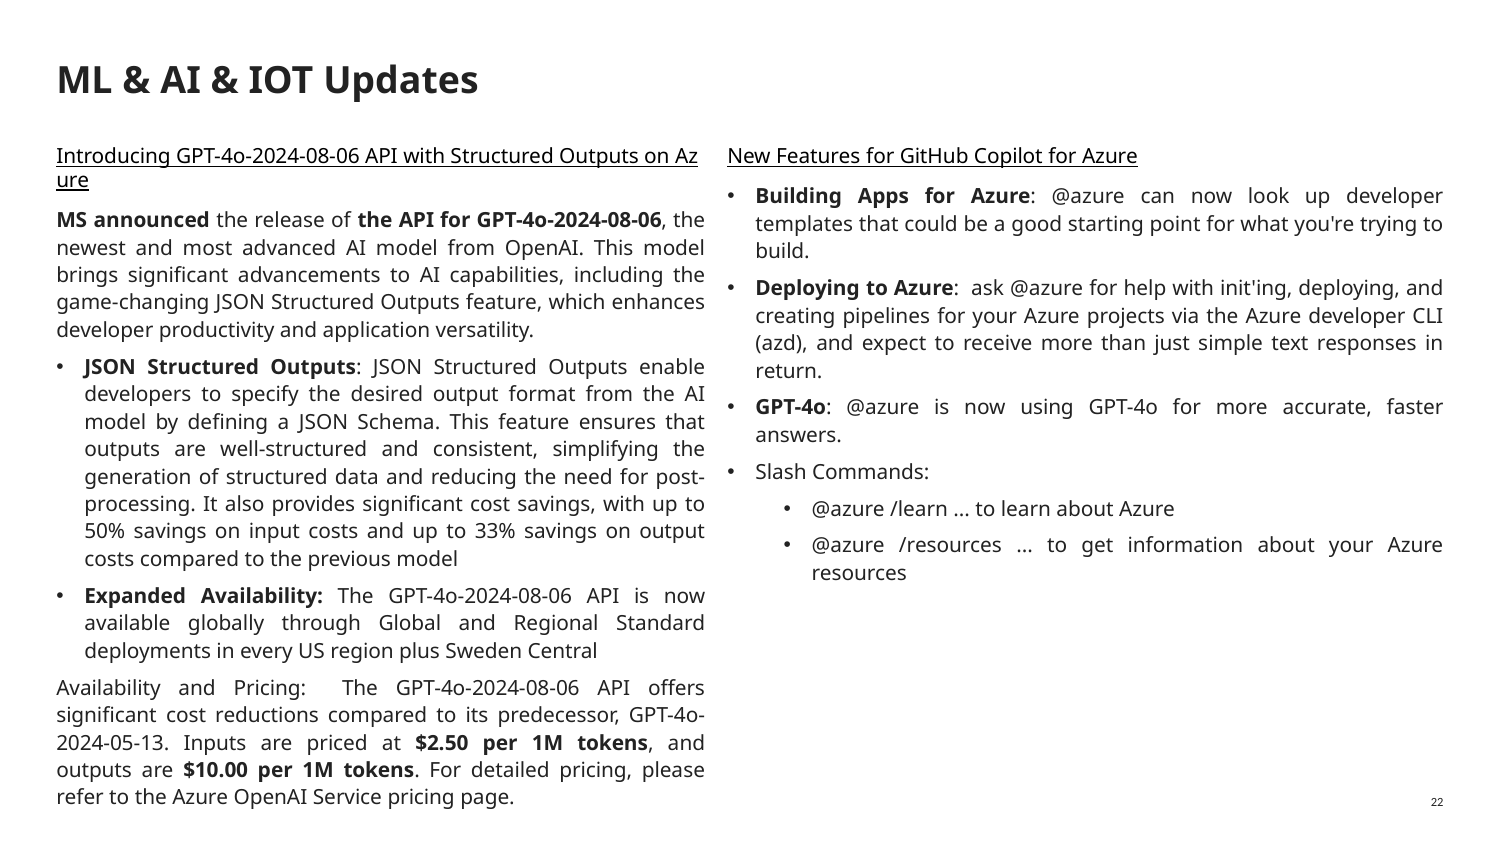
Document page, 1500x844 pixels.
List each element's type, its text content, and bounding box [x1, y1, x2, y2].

list New Features for GitHub Copilot for Azure Building Apps for Azure: @azure can now look up developer templates that could be a good starting point for what you're trying to build. Deploying to Azure: ask @azure for help with init'ing, deploying, and creating pipelines for your Azure projects via the Azure developer CLI (azd), and expect to receive more than just simple text responses in return. GPT-4o: @azure is now using GPT-4o for more accurate, faster answers. Slash Commands: @azure /learn ... to learn about Azure @azure /resources ... to get information about your Azure resources [727, 140, 1444, 760]
title ML & AI & IOT Updates [56, 56, 1444, 113]
list Introducing GPT-4o-2024-08-06 API with Structured Outputs on Azure MS announced the release of the API for GPT-4o-2024-08-06, the newest and most advanced AI model from OpenAI. This model brings significant advancements to AI capabilities, including the game-changing JSON Structured Outputs feature, which enhances developer productivity and application versatility. JSON Structured Outputs: JSON Structured Outputs enable developers to specify the desired output format from the AI model by defining a JSON Schema. This feature ensures that outputs are well-structured and consistent, simplifying the generation of structured data and reducing the need for post-processing. It also provides significant cost savings, with up to 50% savings on input costs and up to 33% savings on output costs compared to the previous model Expanded Availability: The GPT-4o-2024-08-06 API is now available globally through Global and Regional Standard deployments in every US region plus Sweden Central Availability and Pricing: The GPT-4o-2024-08-06 API offers significant cost reductions compared to its predecessor, GPT-4o-2024-05-13. Inputs are priced at $2.50 per 1M tokens, and outputs are $10.00 per 1M tokens. For detailed pricing, please refer to the Azure OpenAI Service pricing page. [56, 140, 706, 760]
